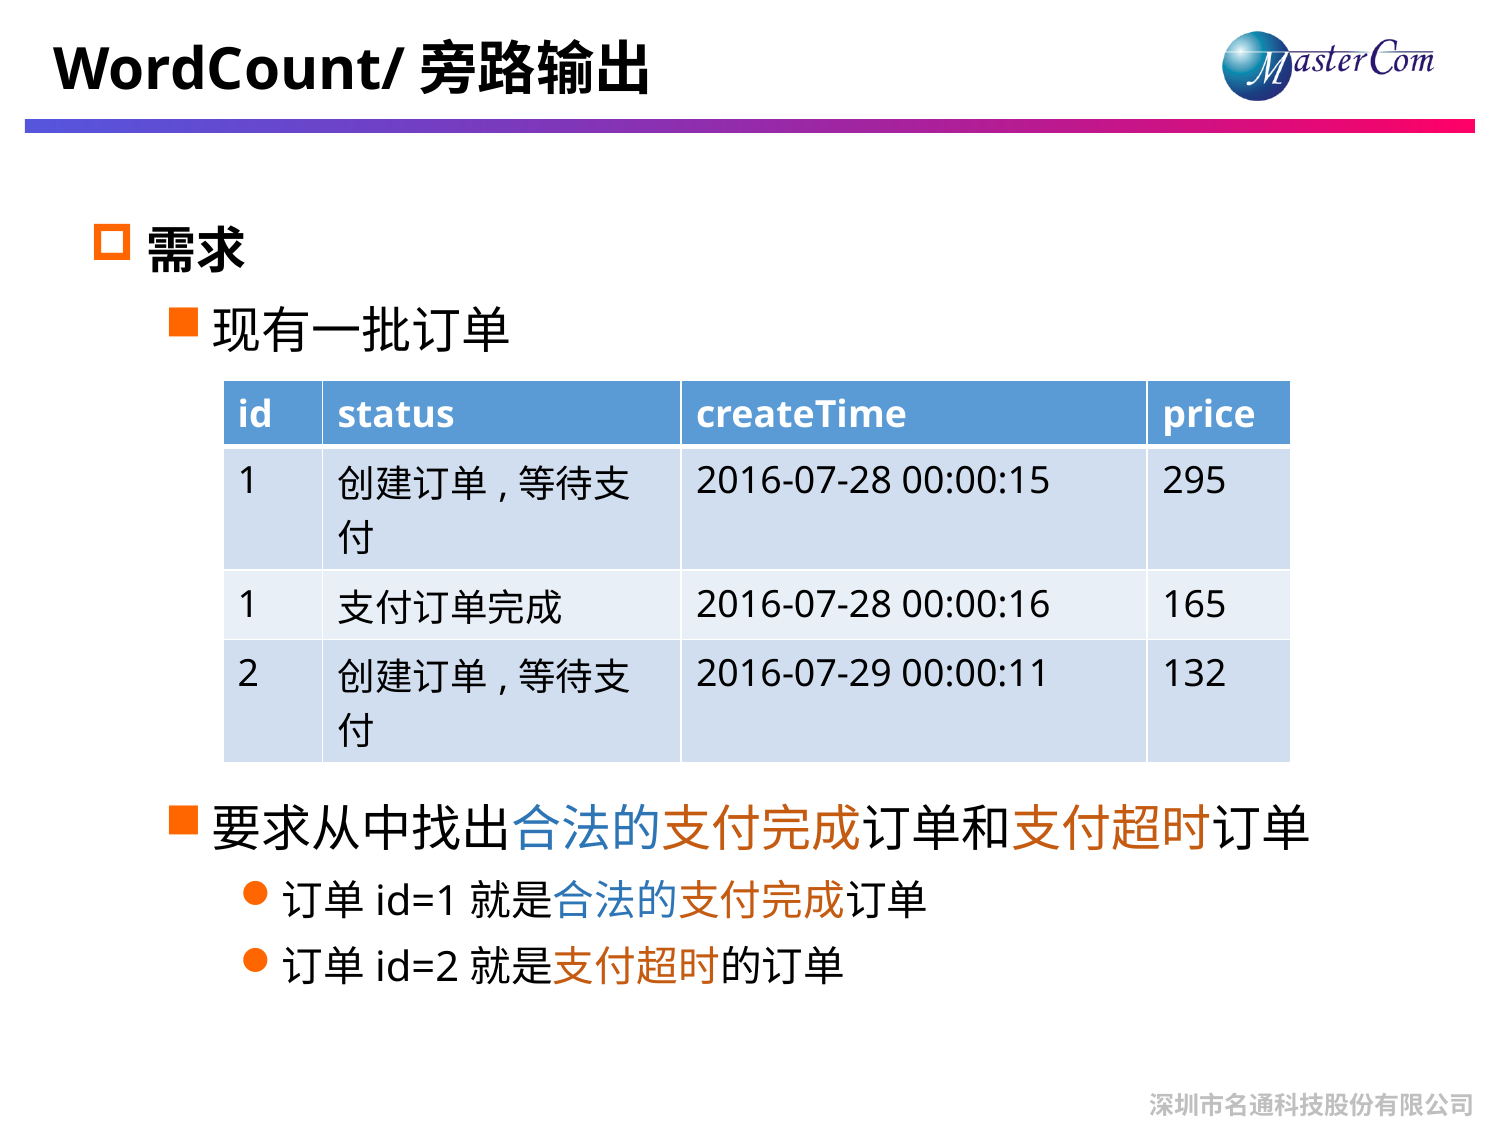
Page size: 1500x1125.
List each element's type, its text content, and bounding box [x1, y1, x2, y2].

table_cell 1 [224, 449, 322, 569]
table_header id [224, 381, 322, 444]
table_cell 2016-07-29 00:00:11 [682, 640, 1146, 762]
title WordCount/旁路输出 [24, 0, 1261, 132]
table_cell 创建订单,等待支付 [323, 449, 680, 569]
table_cell 2 [224, 640, 322, 762]
table_header price [1148, 381, 1290, 444]
table_cell 创建订单,等待支付 [323, 640, 680, 762]
table_cell 2016-07-28 00:00:15 [682, 449, 1146, 569]
table_cell 支付订单完成 [323, 571, 680, 639]
picture [1261, 31, 1434, 101]
table_header createTime [682, 381, 1146, 444]
table_cell 1 [224, 571, 322, 639]
table_cell 295 [1148, 449, 1290, 569]
table_cell 165 [1148, 571, 1290, 639]
table_cell 132 [1148, 640, 1290, 762]
table_header status [323, 381, 680, 444]
list 需求 现有一批订单 要求从中找出合法的支付完成订单和支付超时订单 订单id=1就是合法的支付完成订单 订单id=2就是支付超时的订单 [75, 196, 1425, 1050]
table_cell 2016-07-28 00:00:16 [682, 571, 1146, 639]
